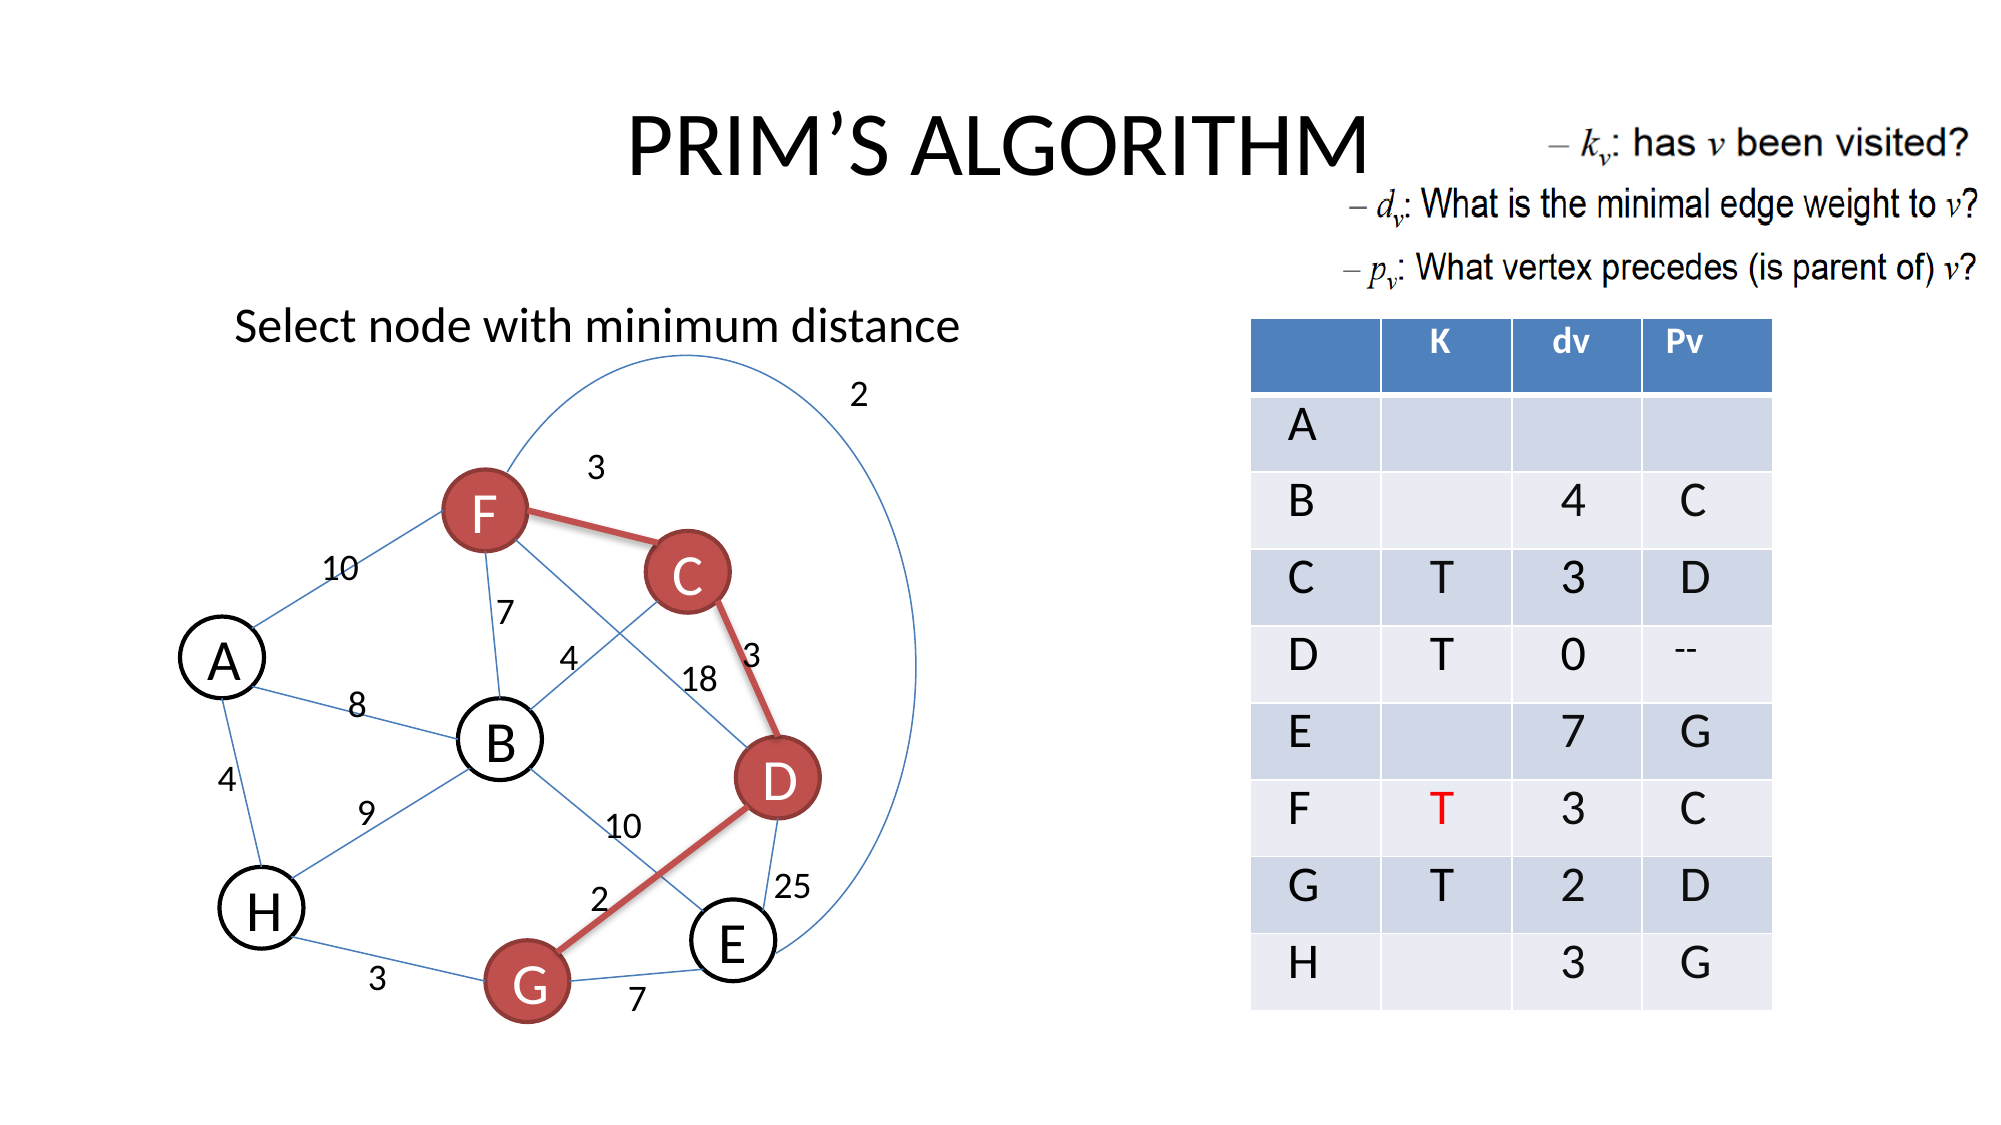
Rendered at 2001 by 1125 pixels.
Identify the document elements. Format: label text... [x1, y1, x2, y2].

table_cell D [1643, 857, 1772, 933]
table_cell D [1251, 627, 1380, 702]
table_cell G [1643, 704, 1772, 779]
table_cell C [1643, 473, 1772, 548]
table_cell 3 [1513, 934, 1641, 1010]
table_cell A [1251, 398, 1380, 471]
table_cell B [1251, 473, 1380, 548]
table_cell 3 [1513, 550, 1641, 625]
table_cell E [1251, 704, 1380, 779]
table_cell [1382, 704, 1511, 779]
table_header dv [1513, 319, 1641, 392]
table_cell 4 [1513, 473, 1641, 548]
table_cell -- [1643, 627, 1772, 702]
table_cell G [1251, 857, 1380, 933]
table_cell 7 [1513, 704, 1641, 779]
table_cell [1382, 934, 1511, 1010]
table_cell C [1251, 550, 1380, 625]
table_cell D [1643, 550, 1772, 625]
table_header [1251, 319, 1380, 392]
table_cell T [1382, 627, 1511, 702]
table_cell H [1251, 934, 1380, 1010]
list Select node with minimum distance [219, 285, 1945, 1051]
table_cell C [1643, 781, 1772, 856]
table_cell [1382, 398, 1511, 471]
table_cell [1643, 398, 1772, 471]
table_header Pv [1643, 319, 1772, 392]
table_cell T [1382, 550, 1511, 625]
table_cell [1382, 473, 1511, 548]
table_cell 2 [1513, 857, 1641, 933]
table_cell [1513, 398, 1641, 471]
table_cell G [1643, 934, 1772, 1010]
title PRIM’S ALGORITHM [99, 45, 1900, 233]
table_cell T [1382, 857, 1511, 933]
table_cell 3 [1513, 781, 1641, 856]
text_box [179, 355, 917, 1026]
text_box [1296, 115, 2000, 296]
table_cell 0 [1513, 627, 1641, 702]
table_header K [1382, 319, 1511, 392]
table_cell T [1382, 781, 1511, 856]
table_cell F [1251, 781, 1380, 856]
